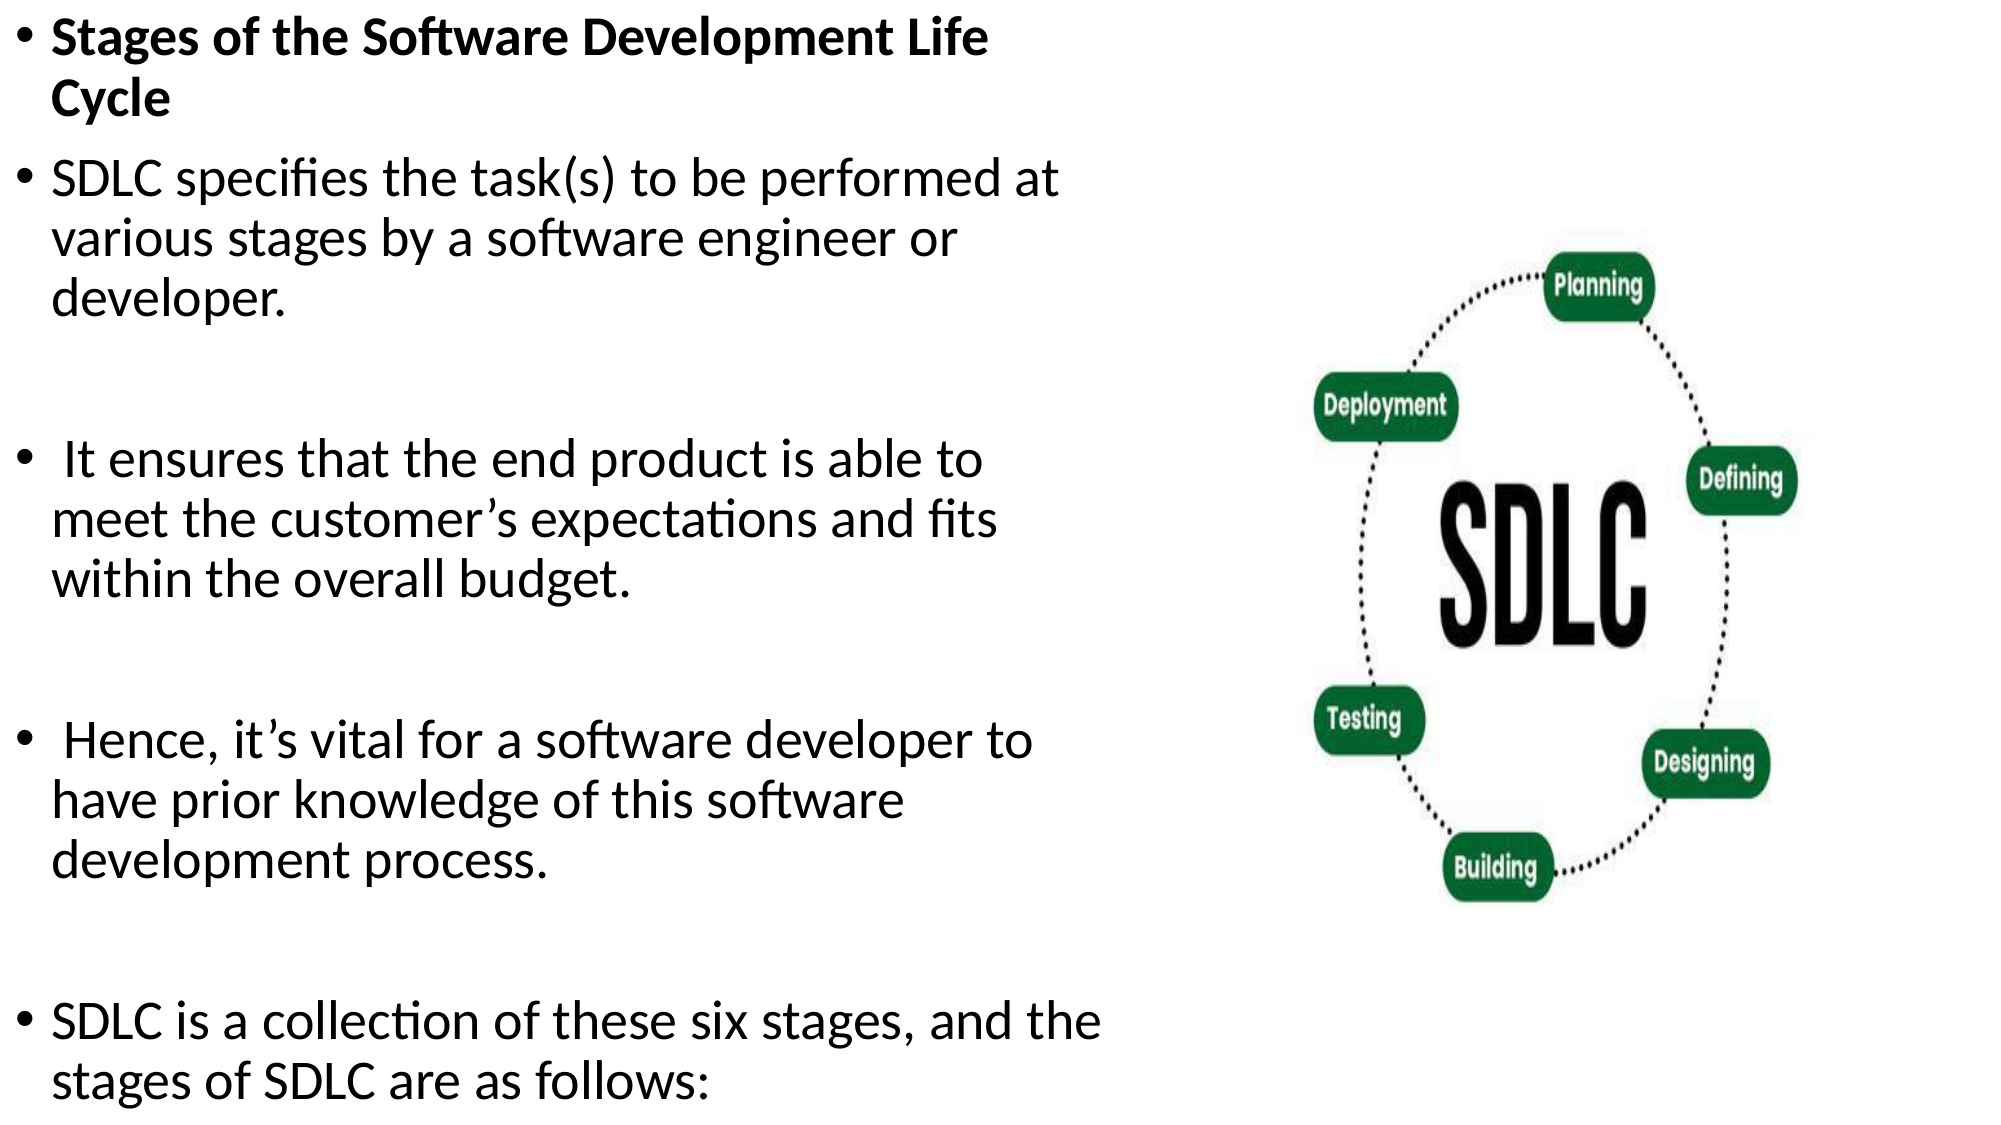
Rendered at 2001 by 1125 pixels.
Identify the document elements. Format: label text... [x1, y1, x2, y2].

list Stages of the Software Development Life Cycle SDLC specifies the task(s) to be performed at various stages by a software engineer or developer. It ensures that the end product is able to meet the customer’s expectations and fits within the overall budget. Hence, it’s vital for a software developer to have prior knowledge of this software development process. SDLC is a collection of these six stages, and the stages of SDLC are as follows: [0, 0, 1130, 1125]
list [1129, 229, 1983, 926]
